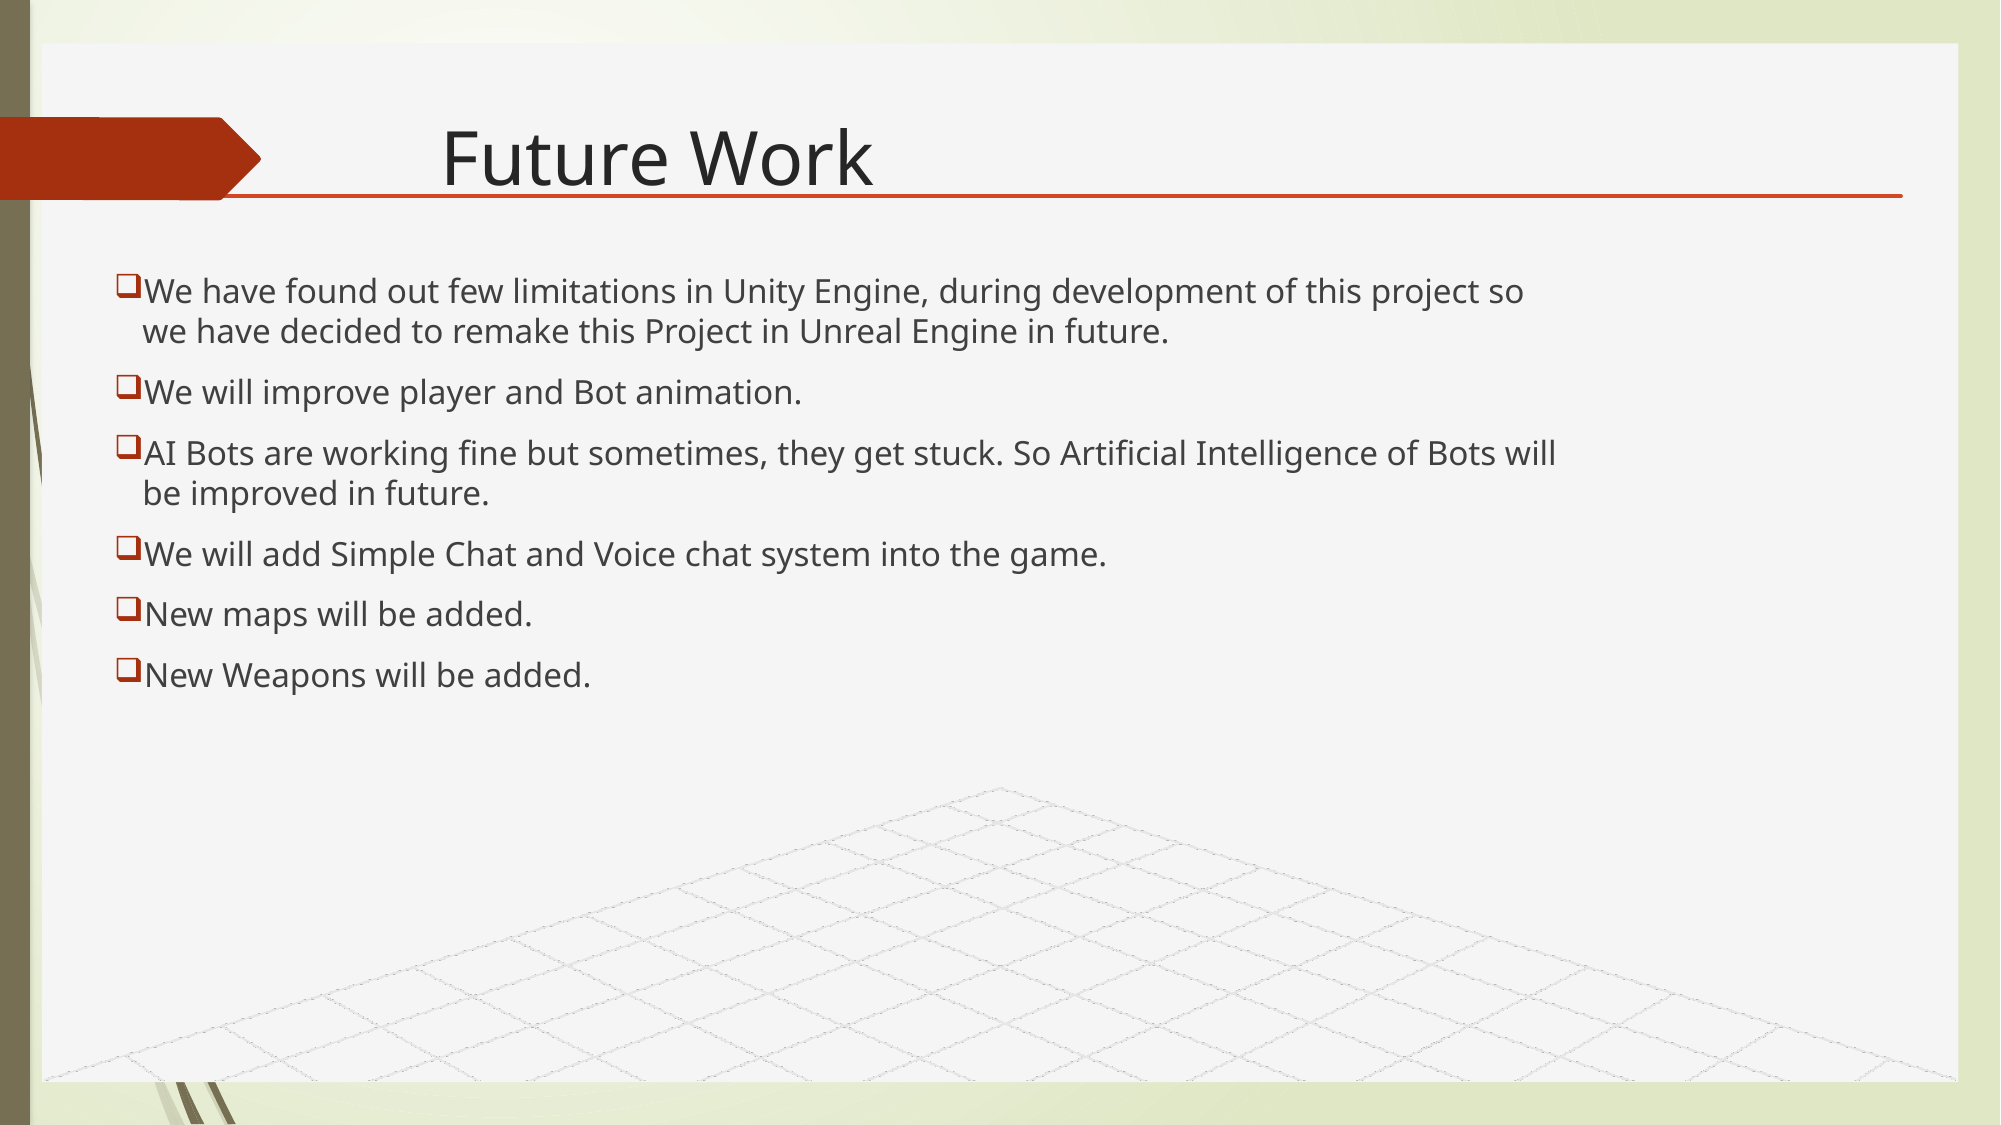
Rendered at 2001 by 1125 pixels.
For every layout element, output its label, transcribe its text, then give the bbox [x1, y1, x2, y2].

picture [44, 787, 1956, 1081]
title Future Work [425, 102, 1888, 313]
list We have found out few limitations in Unity Engine, during development of this project so we have decided to remake this Project in Unreal Engine in future. We will improve player and Bot animation. AI Bots are working fine but sometimes, they get stuck. So Artificial Intelligence of Bots will be improved in future. We will add Simple Chat and Voice chat system into the game. New maps will be added. New Weapons will be added. [99, 263, 1593, 876]
